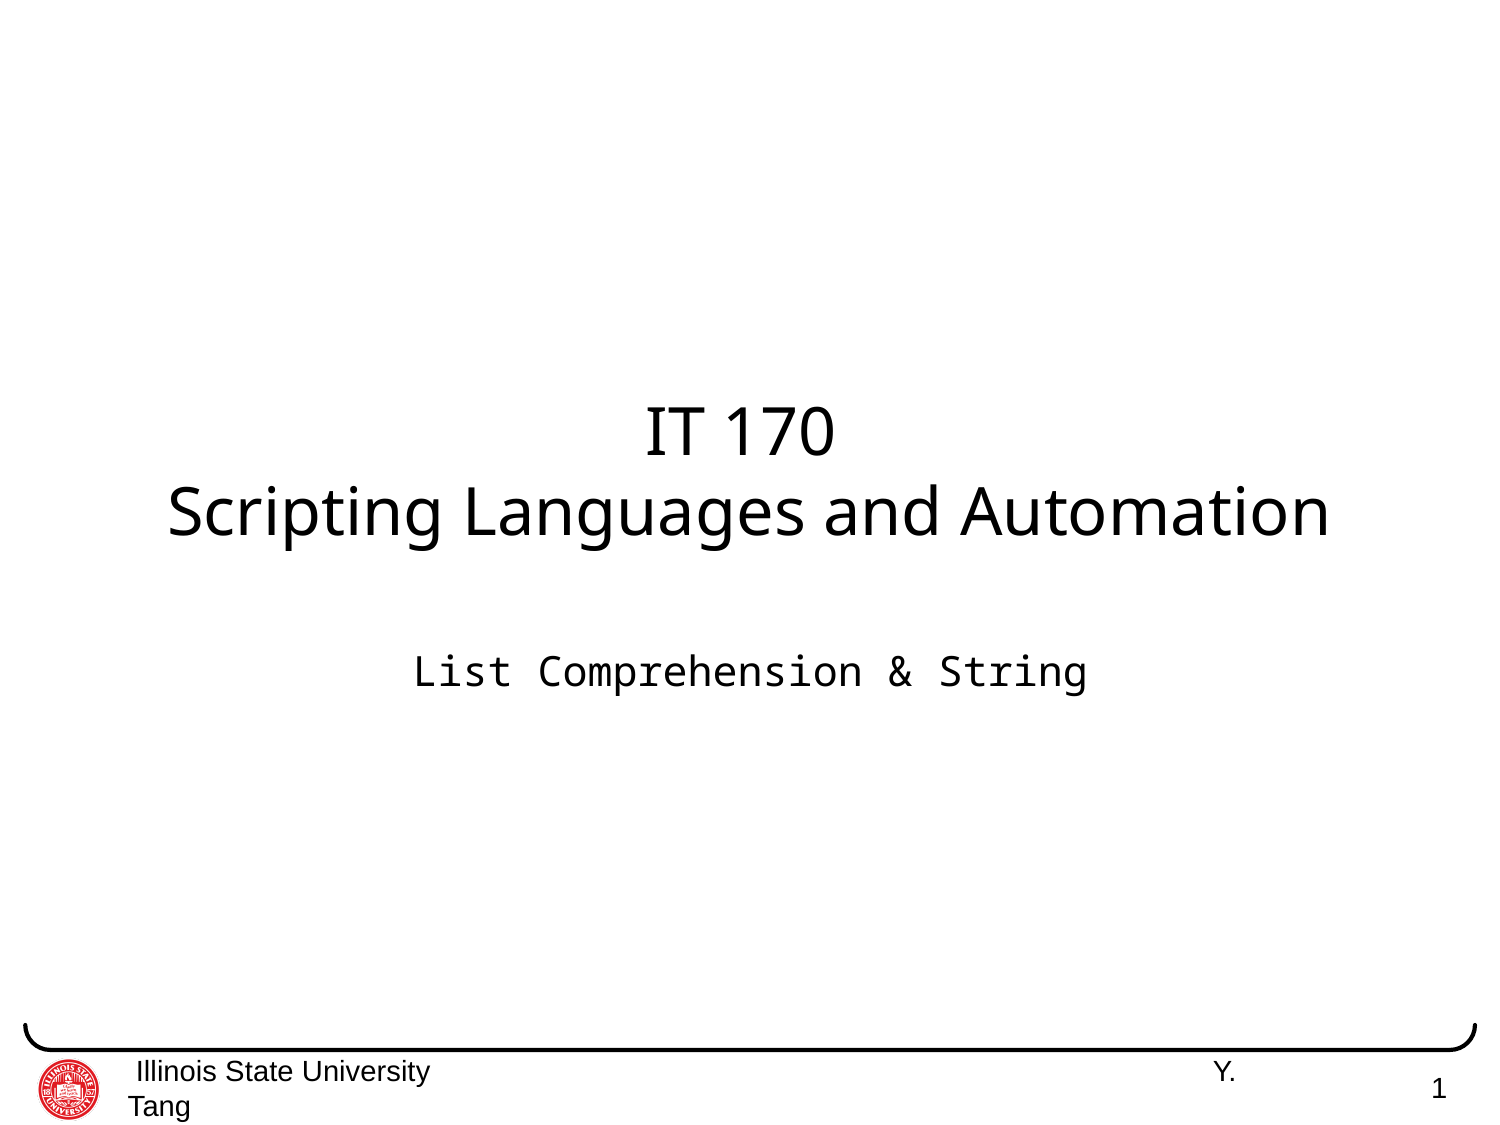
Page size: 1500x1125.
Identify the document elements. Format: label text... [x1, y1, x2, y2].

slide_number Illinois State University Y. Tang [112, 1049, 1149, 1125]
slide_number 1 [1149, 1049, 1463, 1125]
subtitle List Comprehension & String [225, 637, 1275, 925]
picture [37, 1058, 100, 1121]
title IT 170 Scripting Languages and Automation [0, 375, 1500, 563]
